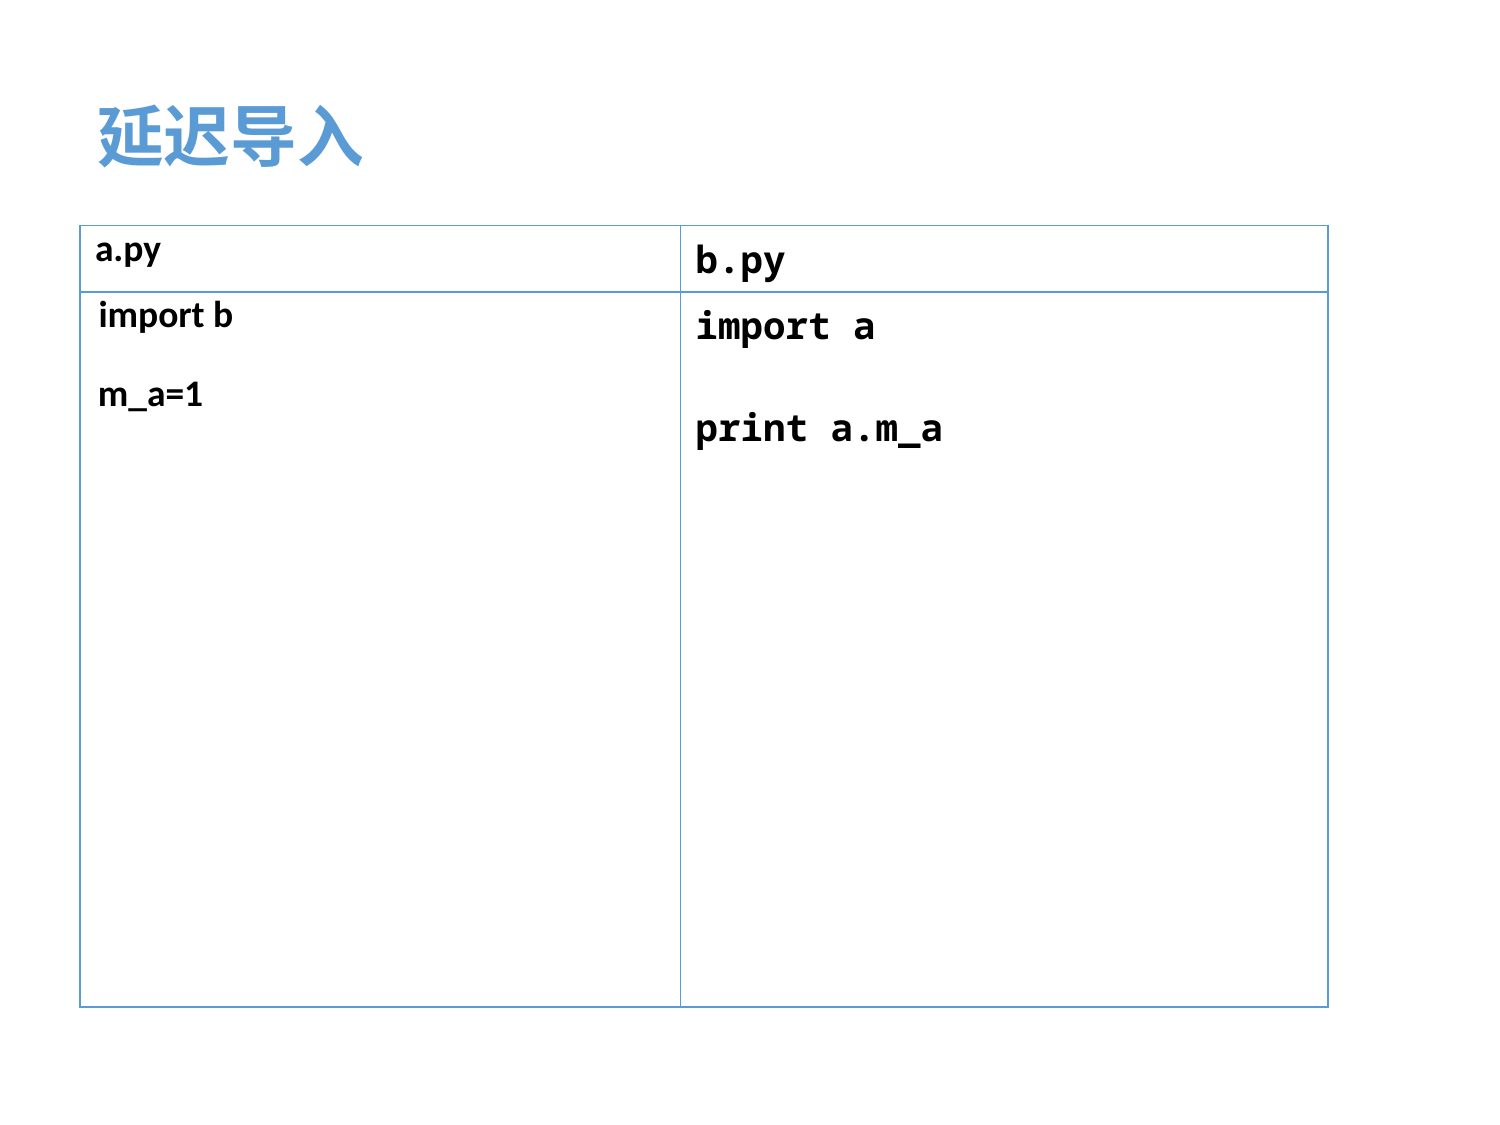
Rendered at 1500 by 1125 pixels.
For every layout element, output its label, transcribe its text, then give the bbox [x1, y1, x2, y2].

table_cell import a print a.m_a [681, 293, 1327, 1006]
text_box m_a=1 [83, 361, 219, 422]
table_header b.py [681, 226, 1327, 291]
table_cell [81, 293, 680, 1006]
text_box import b [83, 282, 257, 343]
table_header a.py [81, 226, 680, 291]
text_box 延迟导入 [82, 87, 380, 182]
